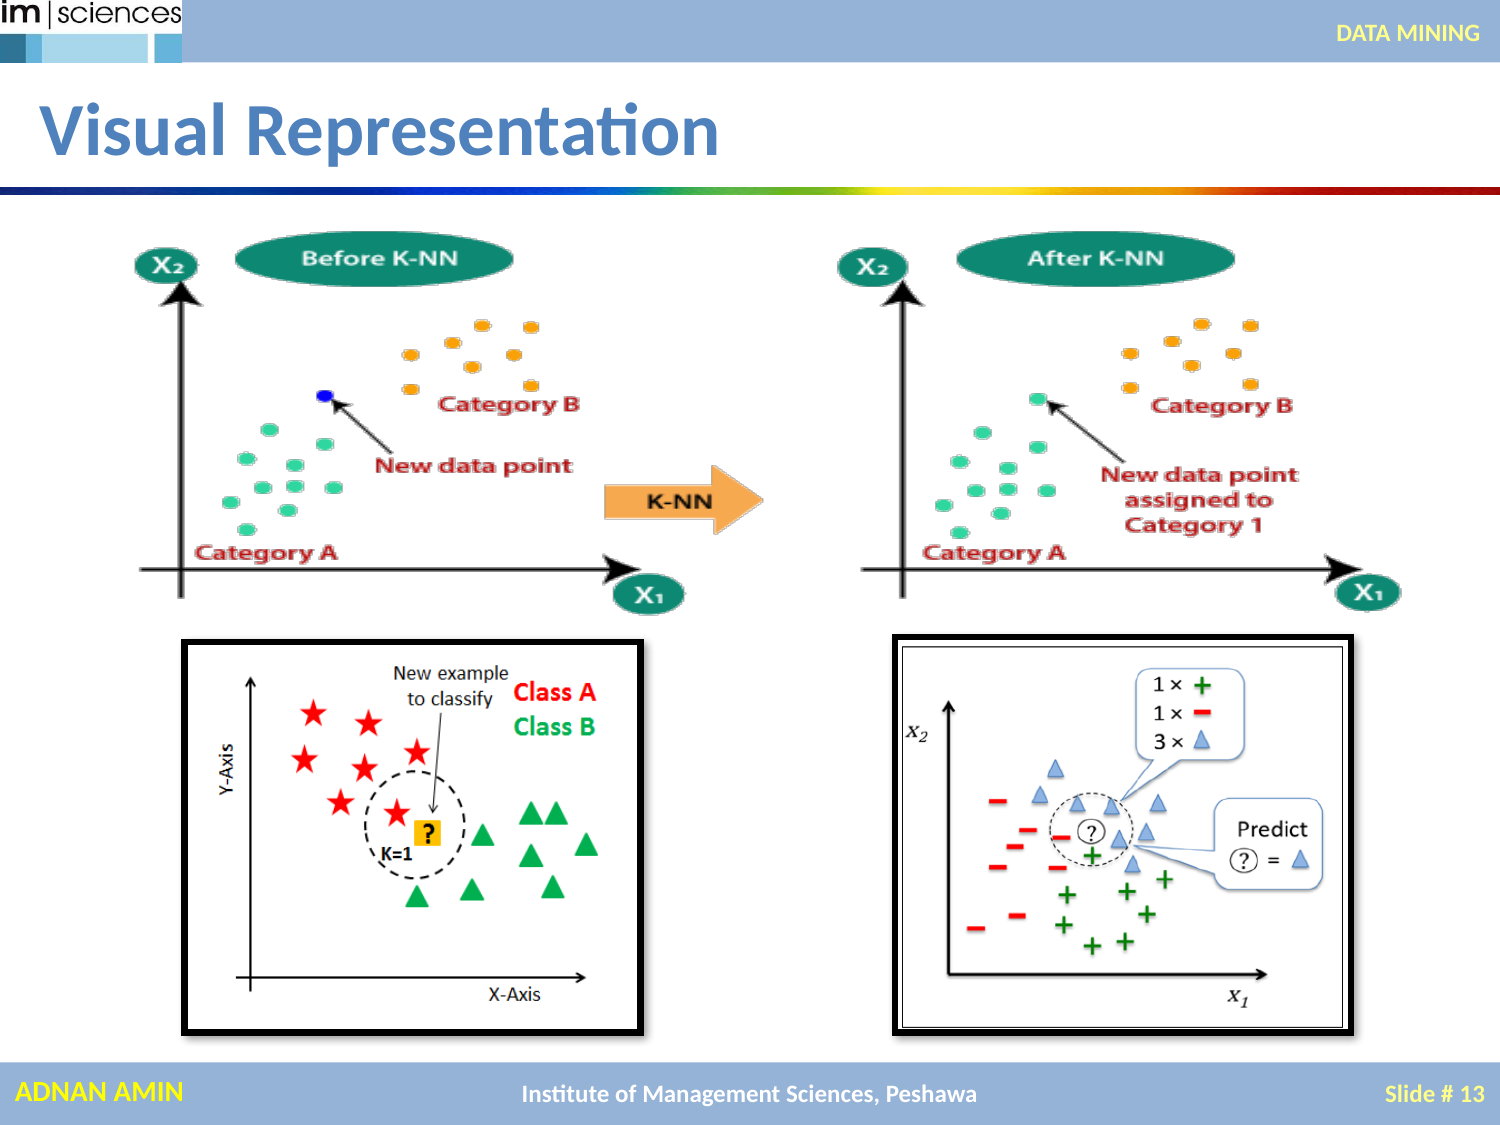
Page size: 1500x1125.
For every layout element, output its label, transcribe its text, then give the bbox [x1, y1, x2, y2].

title Visual Representation [24, 62, 1475, 188]
footer Institute of Management Sciences, Peshawa [362, 1062, 1138, 1123]
slide_number DATA MINING [0, 1, 1496, 62]
picture [0, 187, 1500, 638]
picture [897, 640, 1349, 1030]
picture [187, 644, 638, 1030]
slide_number Slide # 13 [1149, 1062, 1500, 1123]
